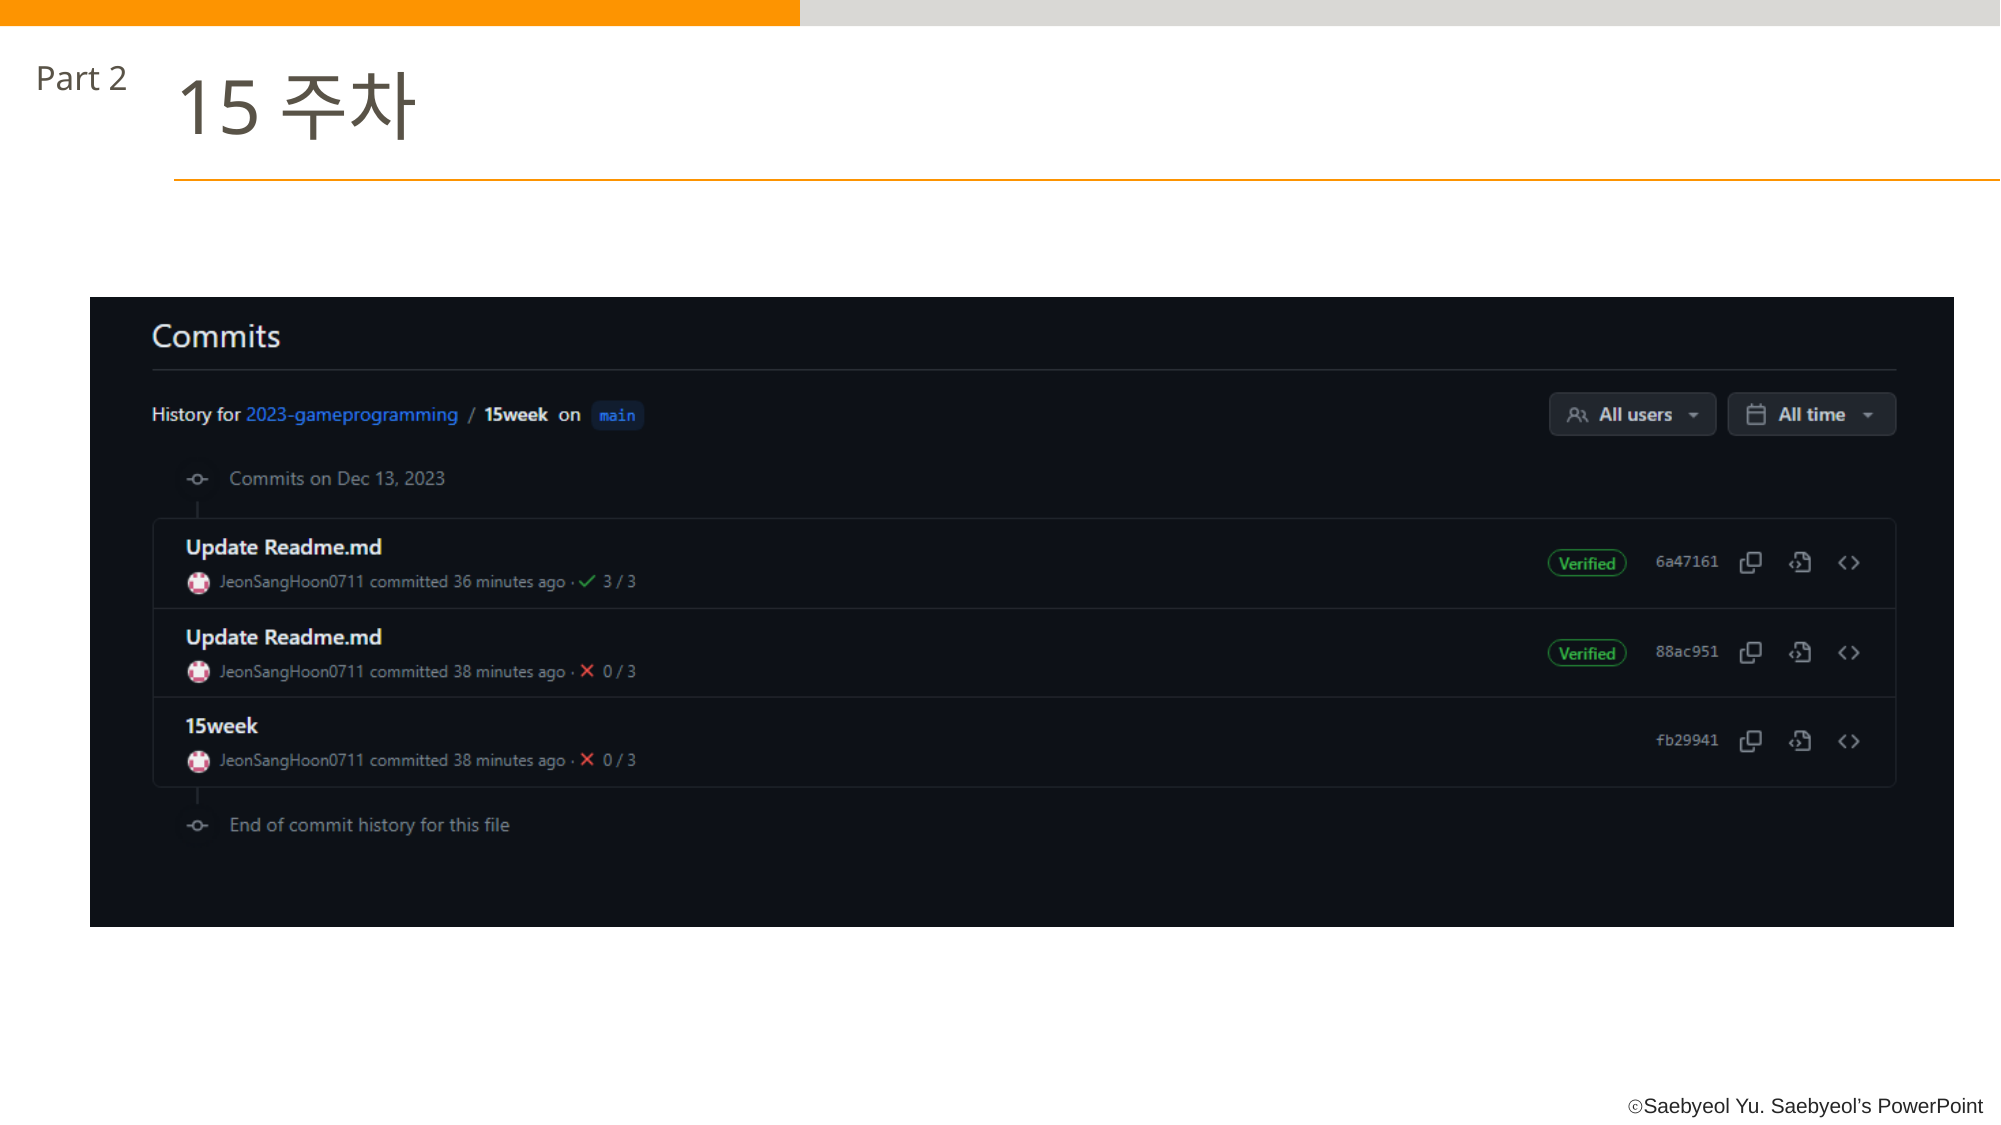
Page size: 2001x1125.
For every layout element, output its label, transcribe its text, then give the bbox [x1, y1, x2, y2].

text_box [1199, 0, 1599, 27]
text_box [1599, 0, 2000, 27]
picture [90, 297, 1954, 927]
text_box [0, 0, 399, 27]
text_box Part 2 [20, 49, 143, 105]
text_box [801, 0, 1199, 27]
text_box 15주차 [160, 52, 433, 158]
text_box [399, 0, 801, 27]
